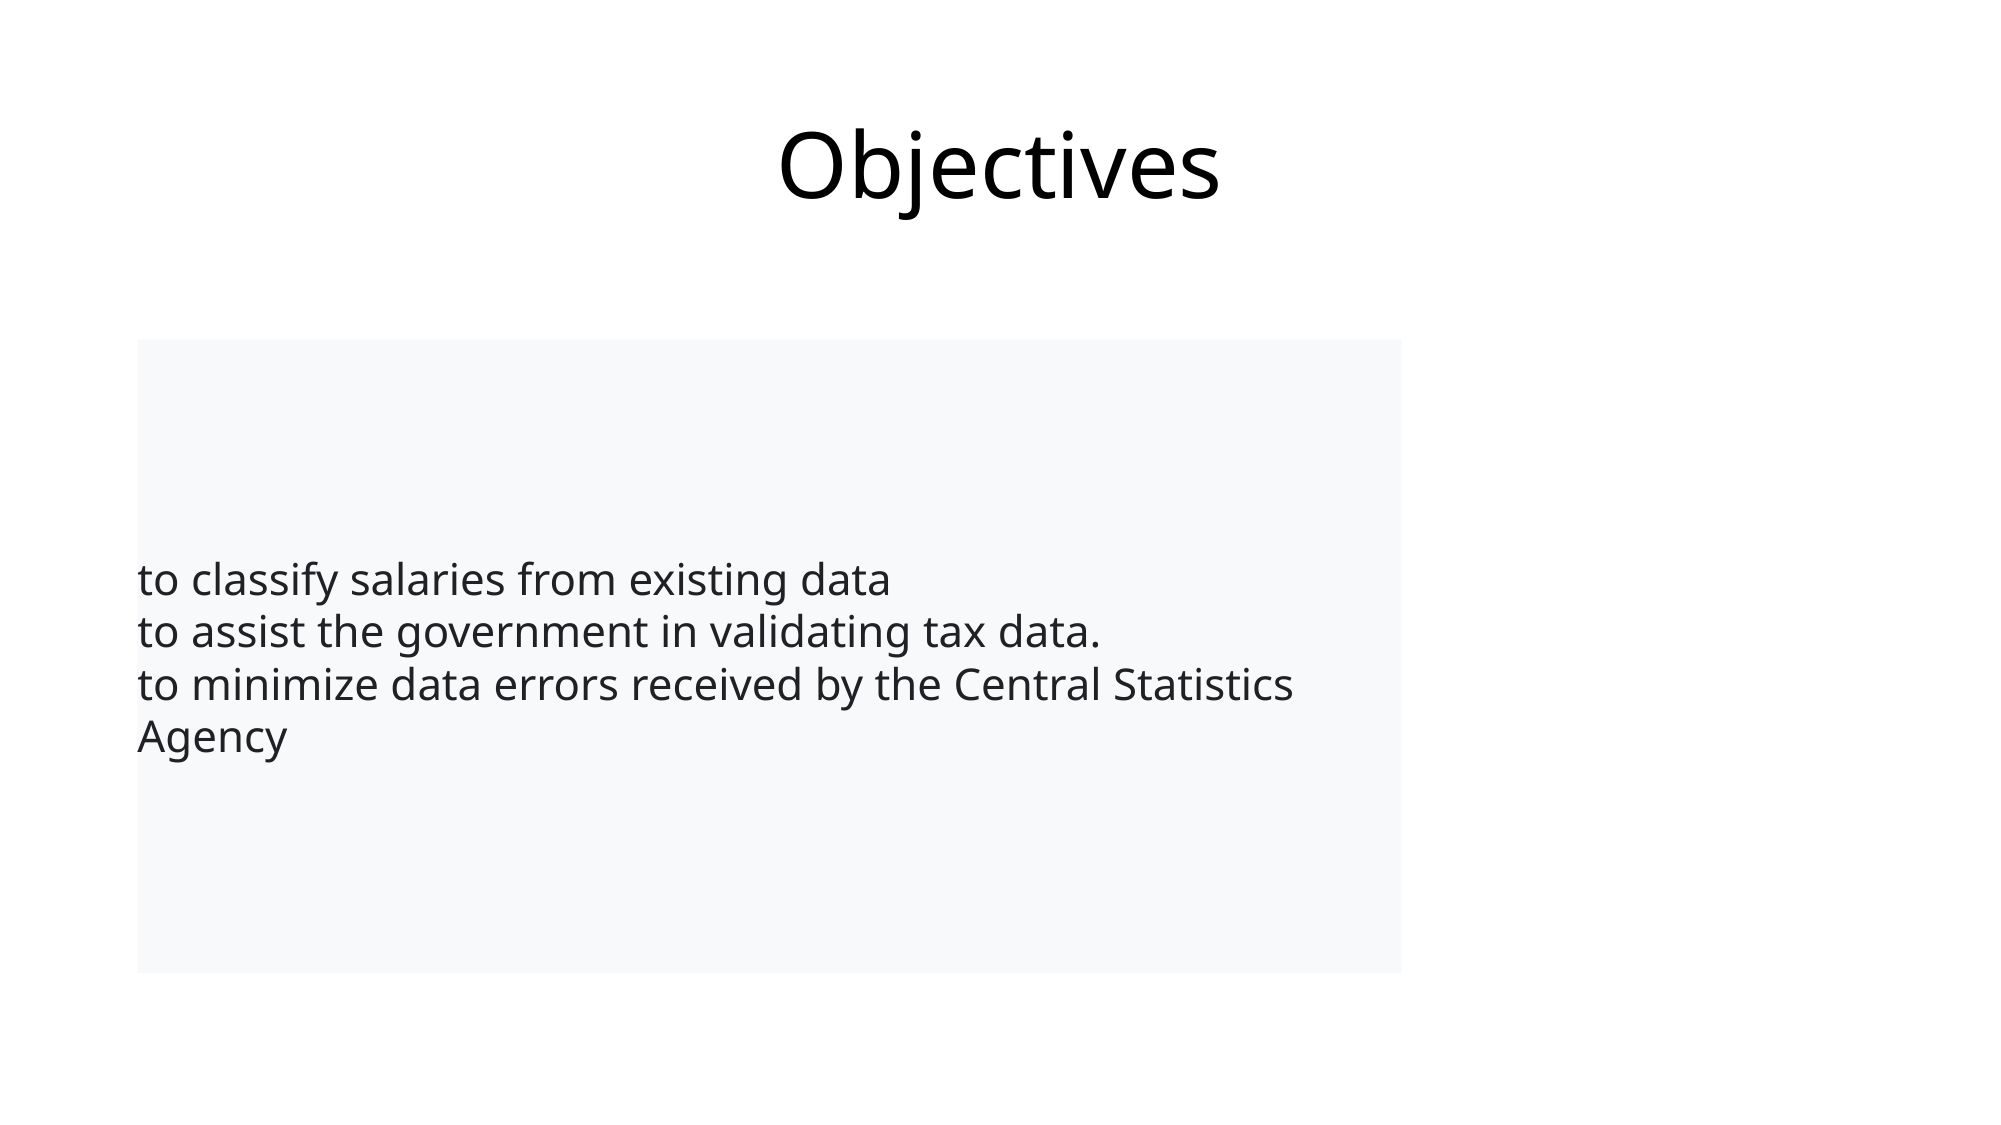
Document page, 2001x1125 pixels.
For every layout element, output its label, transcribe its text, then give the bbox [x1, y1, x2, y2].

title Objectives [137, 59, 1863, 278]
list to classify salaries from existing data to assist the government in validating tax data. to minimize data errors received by the Central Statistics Agency [137, 339, 1402, 974]
